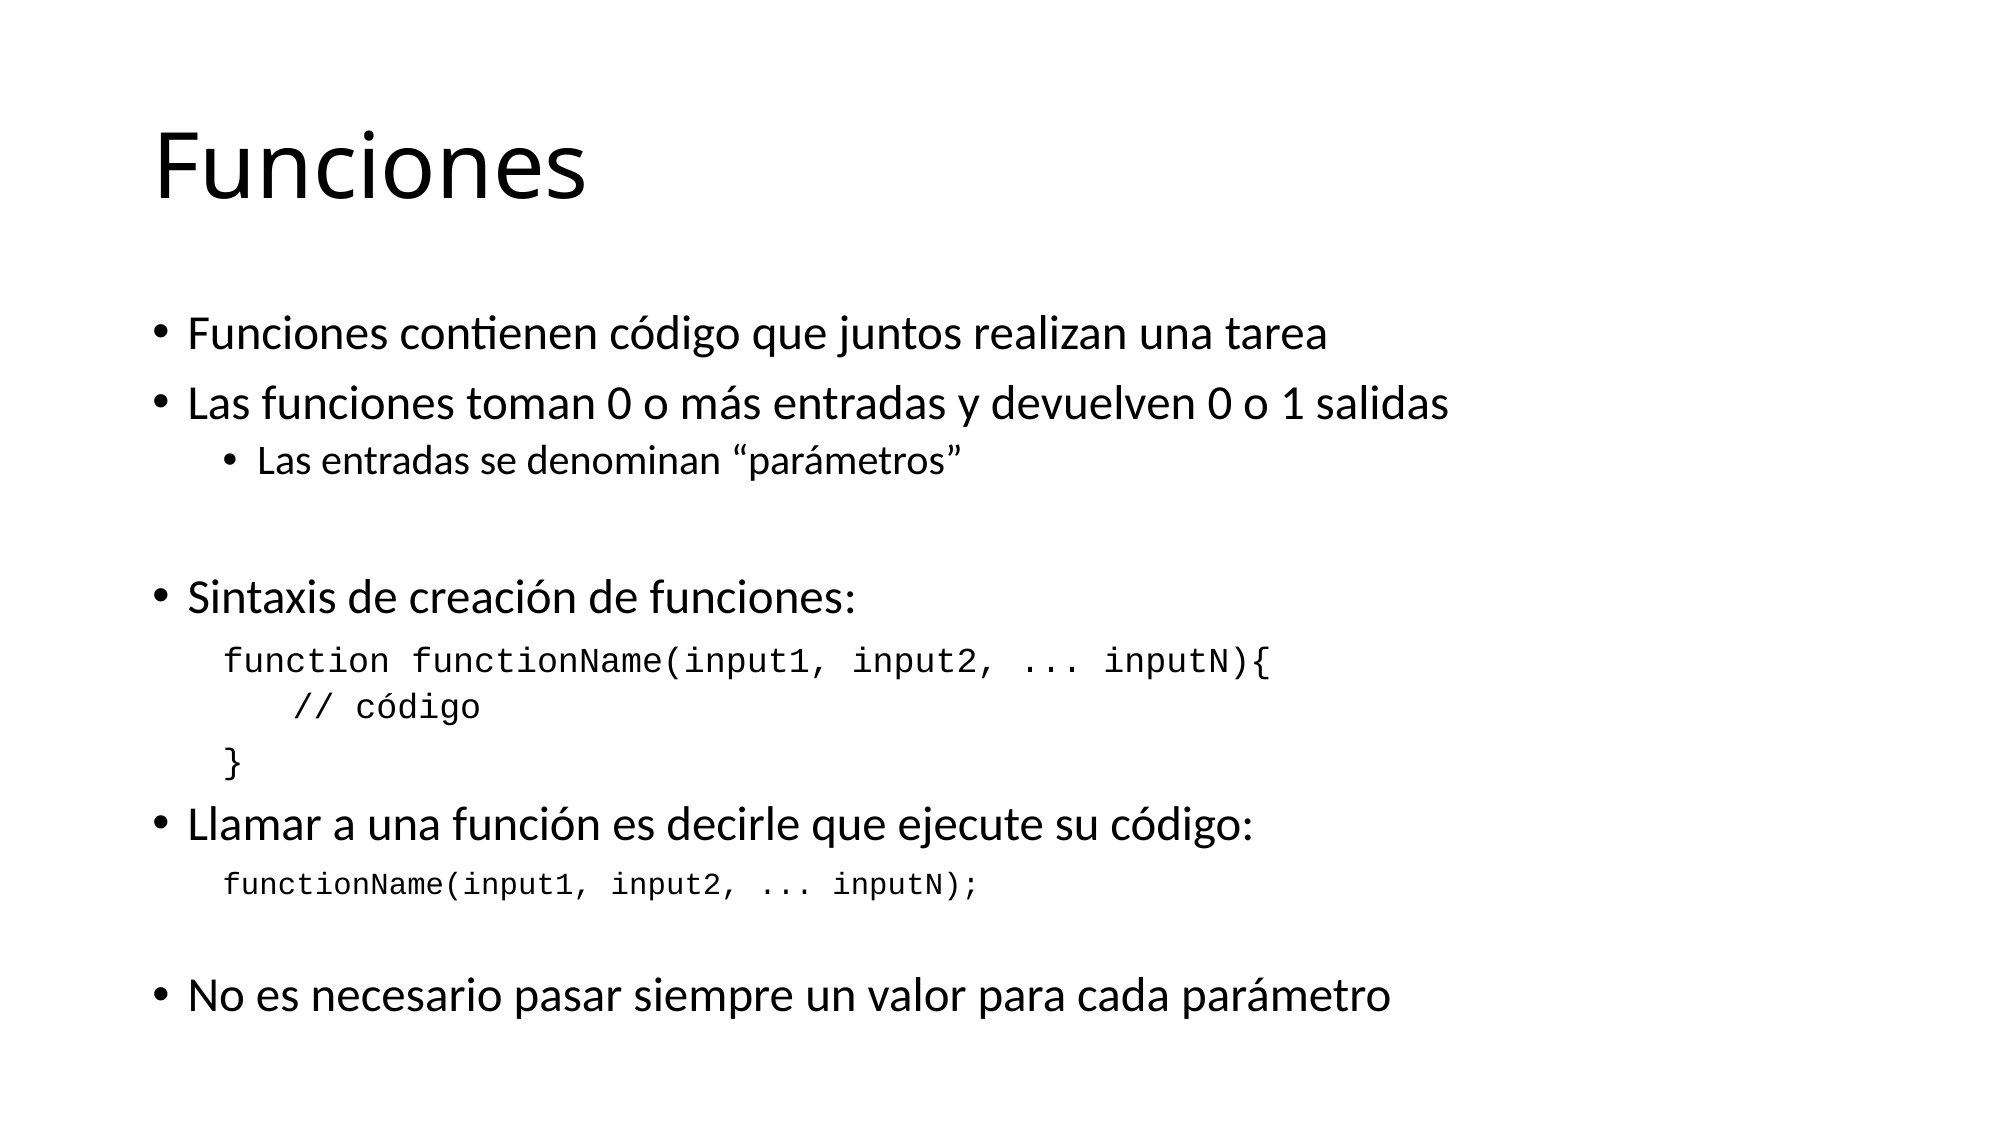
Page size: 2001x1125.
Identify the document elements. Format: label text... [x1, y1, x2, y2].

list Funciones contienen código que juntos realizan una tarea Las funciones toman 0 o más entradas y devuelven 0 o 1 salidas Las entradas se denominan “parámetros” Sintaxis de creación de funciones: function functionName(input1, input2, ... inputN){ // código } Llamar a una función es decirle que ejecute su código: functionName(input1, input2, ... inputN); No es necesario pasar siempre un valor para cada parámetro [137, 299, 1863, 1036]
title Funciones [137, 59, 1863, 278]
